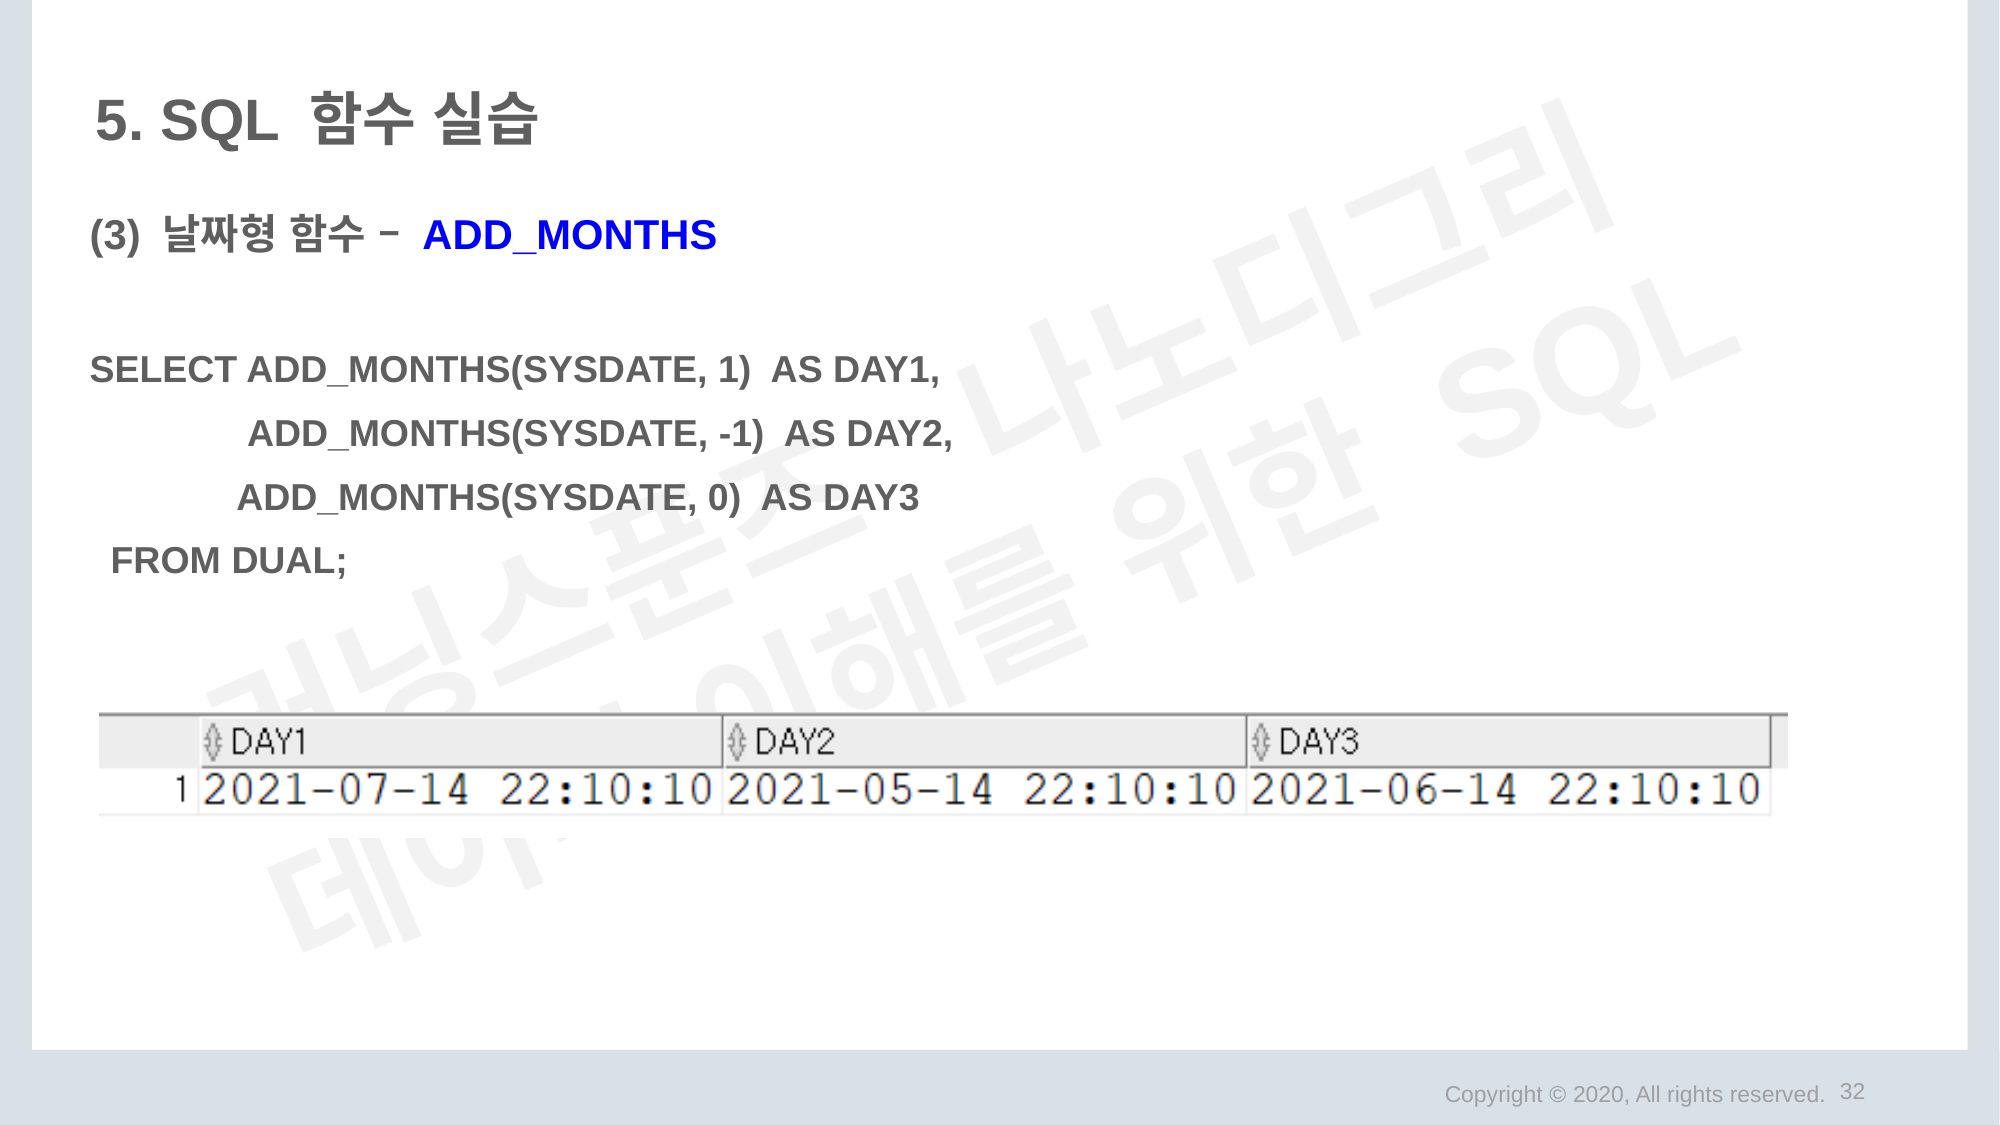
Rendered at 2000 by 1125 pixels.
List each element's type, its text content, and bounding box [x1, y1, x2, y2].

title 5. SQL 함수 실습 [81, 75, 1877, 170]
picture [99, 712, 1788, 838]
list (3) 날짜형 함수 – ADD_MONTHS SELECT ADD_MONTHS(SYSDATE, 1) AS DAY1, ADD_MONTHS(SYSDATE, -1) AS DAY2, ADD_MONTHS(SYSDATE, 0) AS DAY3 FROM DUAL; [74, 200, 1871, 583]
